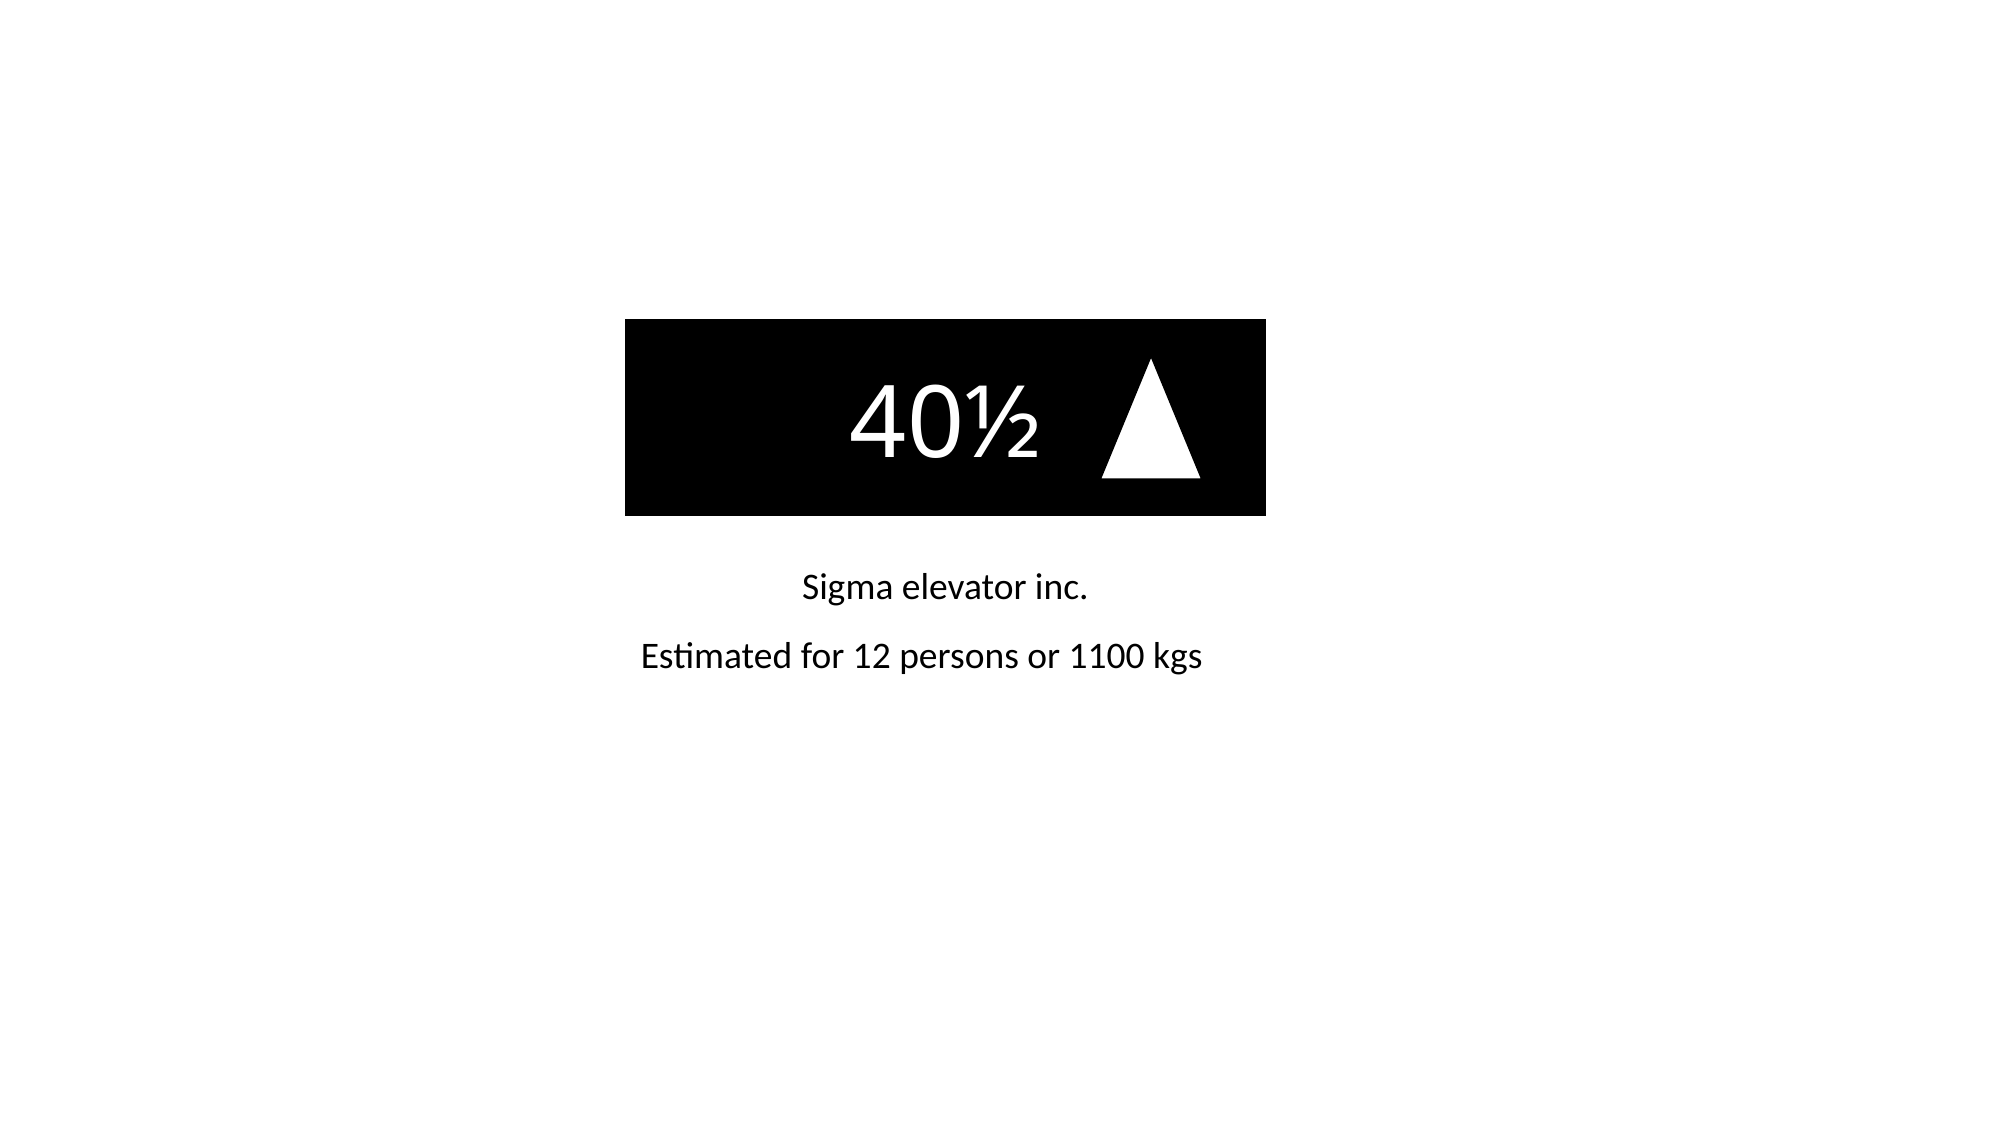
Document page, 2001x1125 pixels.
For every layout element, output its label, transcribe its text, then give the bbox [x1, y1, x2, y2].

text_box [1098, 352, 1204, 481]
text_box Estimated for 12 persons or 1100 kgs [626, 624, 1402, 684]
text_box 40½ [625, 319, 1266, 516]
text_box Sigma elevator inc. [787, 554, 1104, 615]
